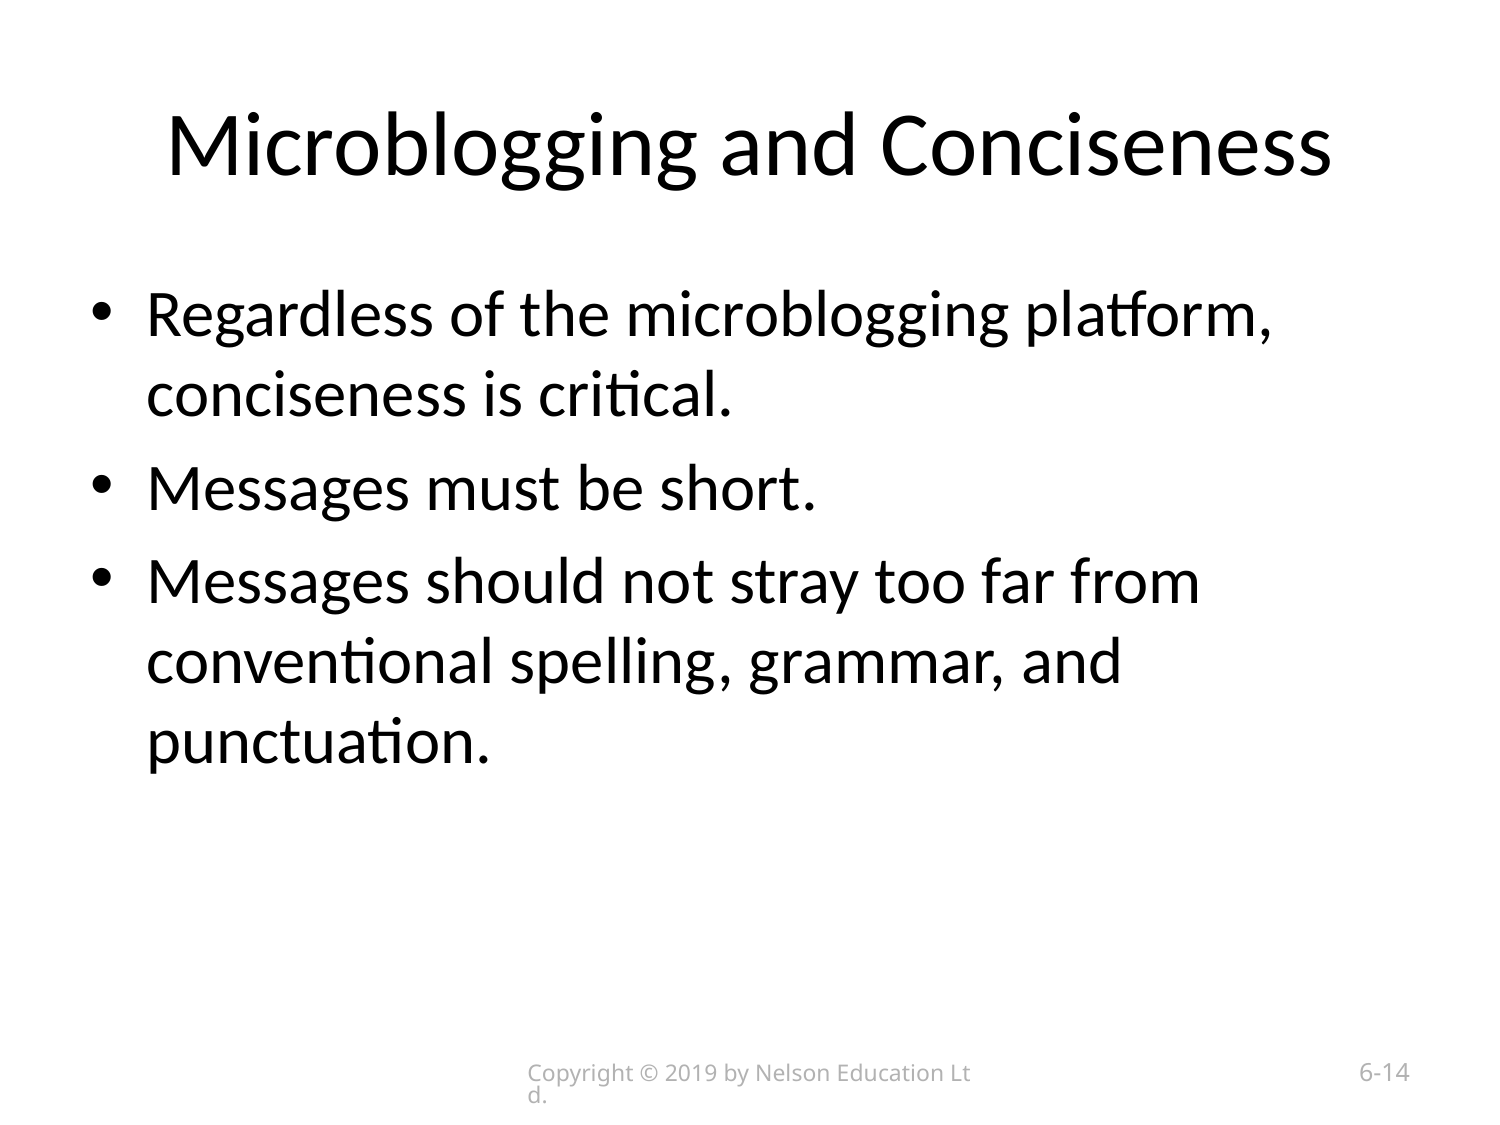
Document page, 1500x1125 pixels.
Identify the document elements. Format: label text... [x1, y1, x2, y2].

footer Copyright © 2019 by Nelson Education Ltd. [512, 1042, 988, 1103]
list Regardless of the microblogging platform, conciseness is critical. Messages must be short. Messages should not stray too far from conventional spelling, grammar, and punctuation. [75, 262, 1425, 1005]
slide_number 6-14 [1074, 1042, 1425, 1103]
title Microblogging and Conciseness [75, 45, 1425, 233]
